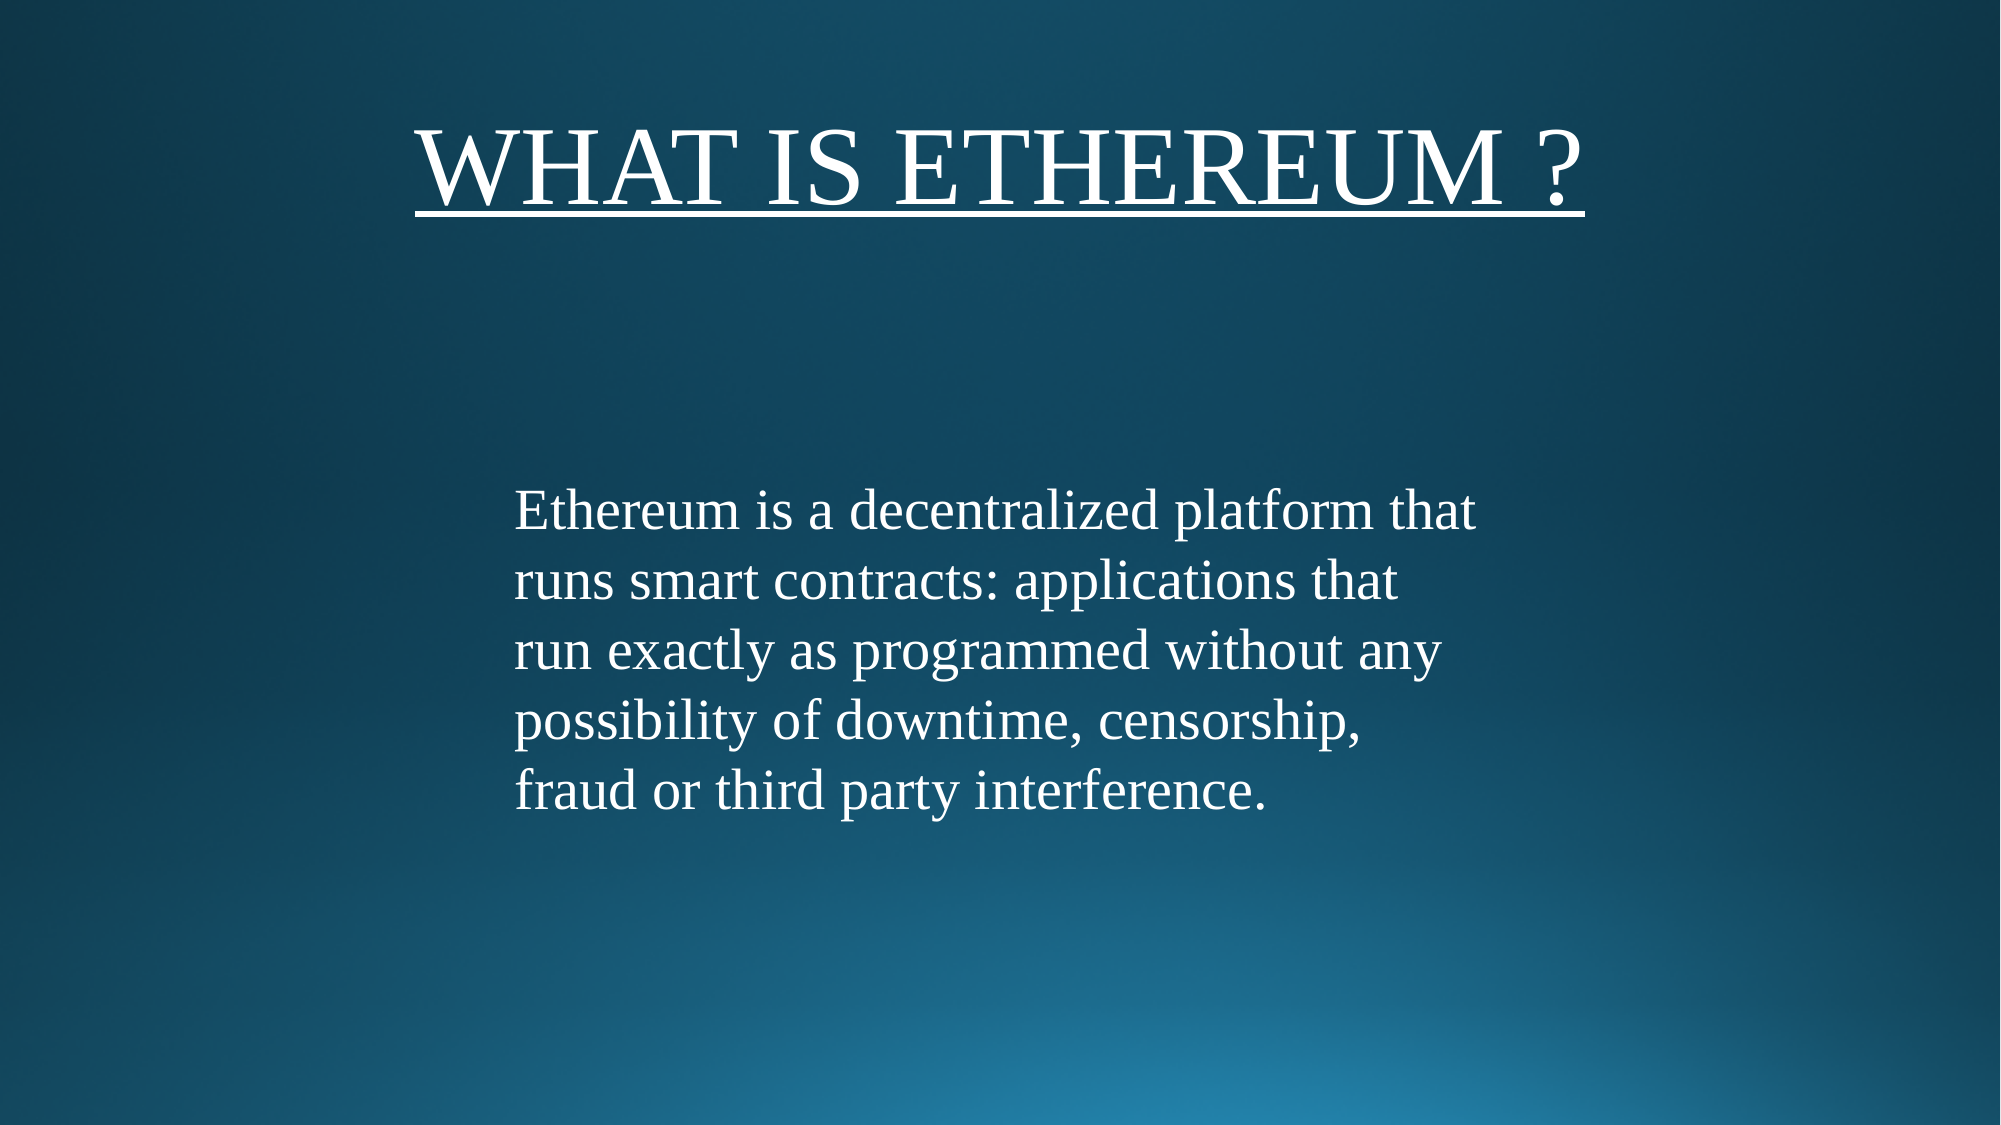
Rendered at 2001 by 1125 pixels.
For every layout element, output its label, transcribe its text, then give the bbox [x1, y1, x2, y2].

title WHAT IS ETHEREUM ? [137, 59, 1863, 278]
picture [0, 0, 2001, 1125]
text_box Ethereum is a decentralized platform that runs smart contracts: applications that run exactly as programmed without any possibility of downtime, censorship, fraud or third party interference. [500, 464, 1500, 829]
